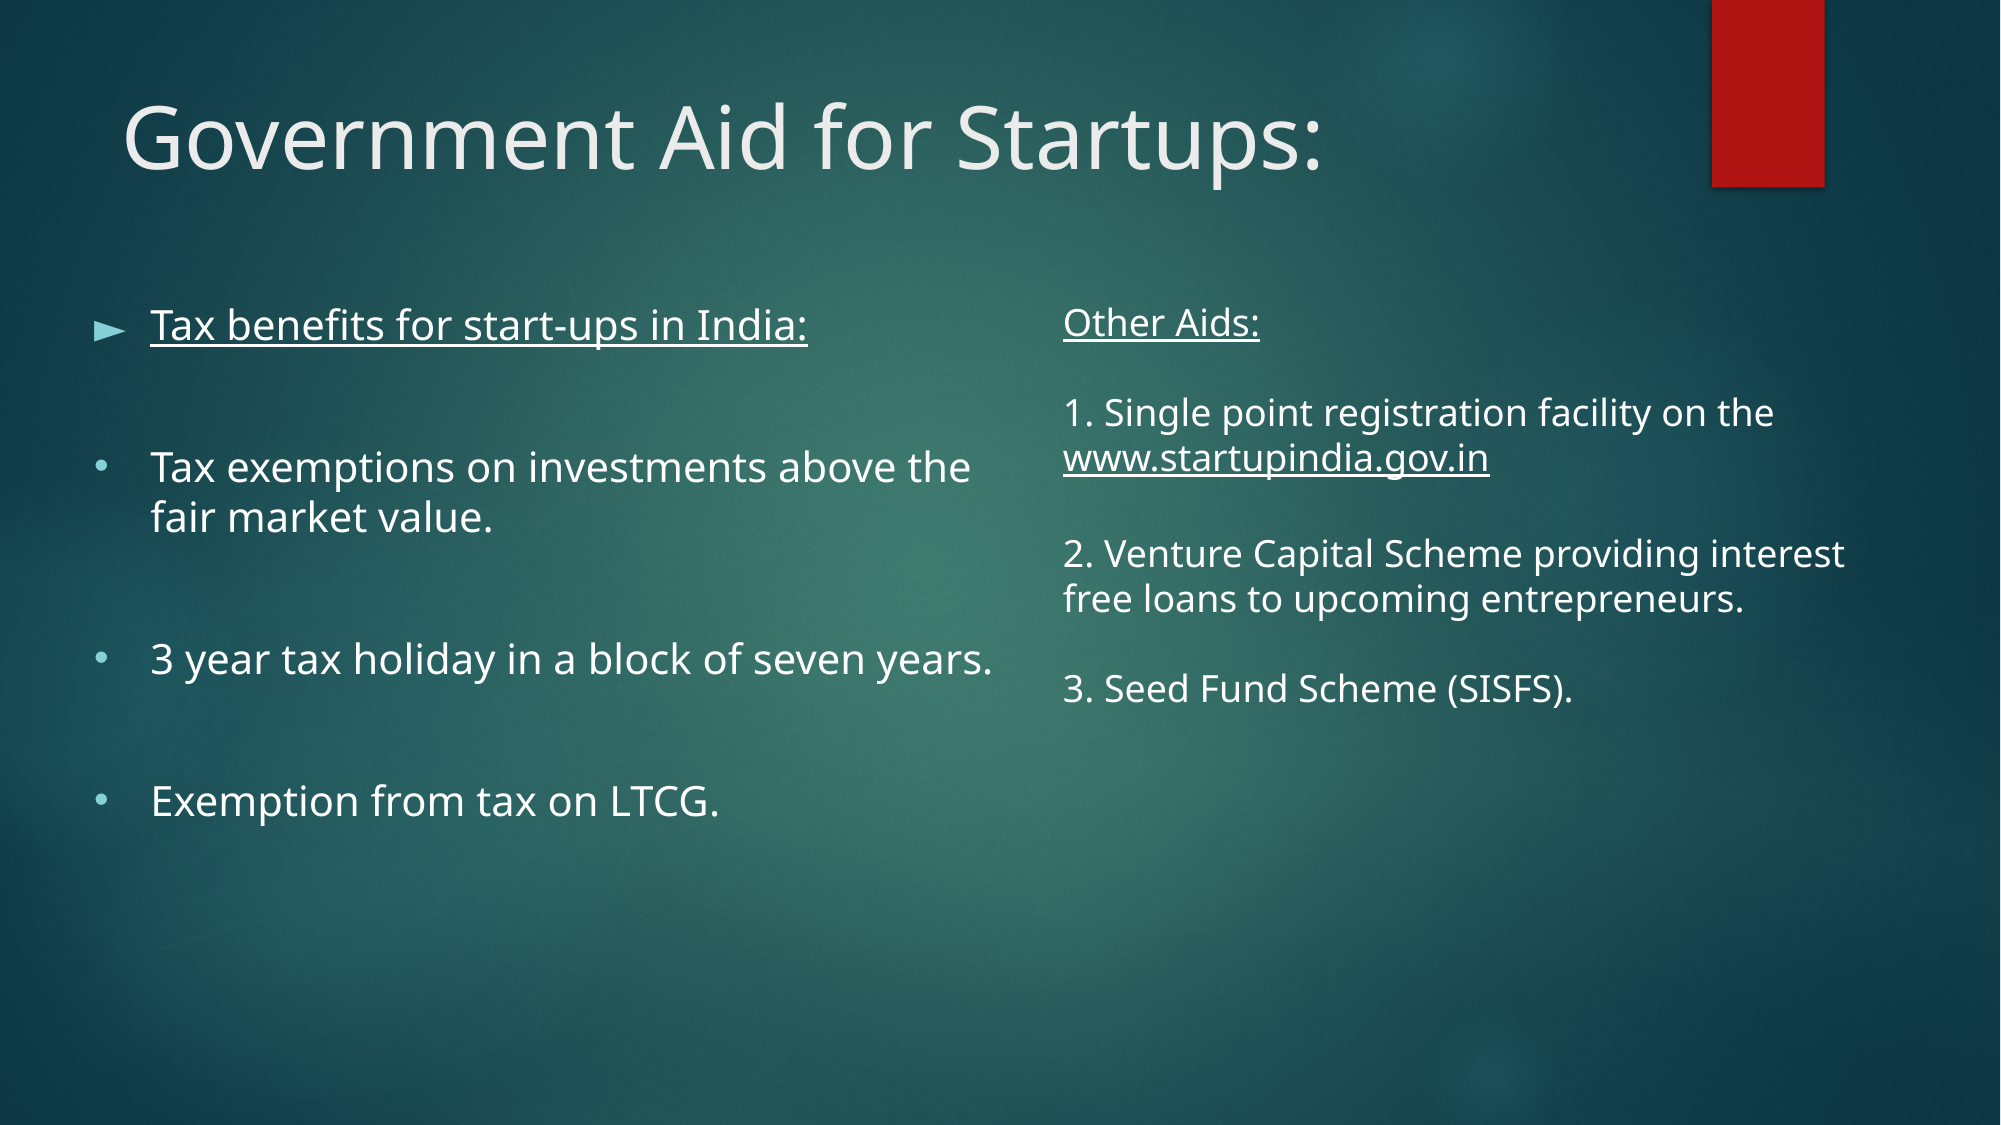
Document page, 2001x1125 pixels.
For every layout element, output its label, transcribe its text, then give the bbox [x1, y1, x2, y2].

text_box Other Aids: 1. Single point registration facility on the www.startupindia.gov.in 2. Venture Capital Scheme providing interest free loans to upcoming entrepreneurs. 3. Seed Fund Scheme (SISFS). [1047, 291, 1937, 718]
picture [0, 0, 2001, 1125]
title Government Aid for Startups: [106, 74, 1649, 304]
list Tax benefits for start-ups in India: Tax exemptions on investments above the fair market value. 3 year tax holiday in a block of seven years. Exemption from tax on LTCG. [79, 291, 1021, 907]
